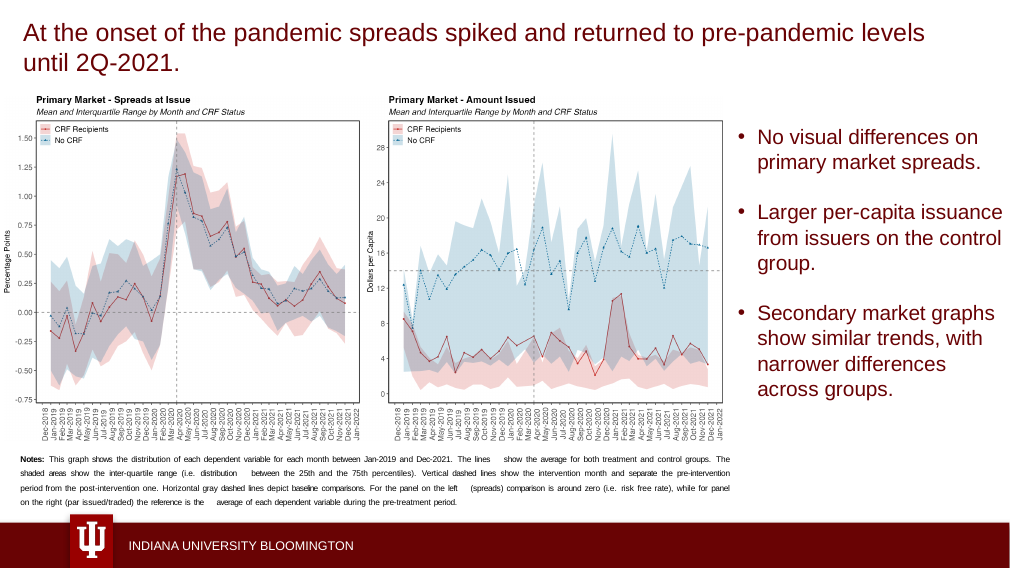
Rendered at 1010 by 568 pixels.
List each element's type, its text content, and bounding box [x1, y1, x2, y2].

picture [4, 96, 723, 441]
text_box Notes: This graph shows the distribution of each dependent variable for each month between Jan-2019 and Dec-2021. The lines show the average for both treatment and control groups. The shaded areas show the inter-quartile range (i.e. distribution between the 25th and the 75th percentiles). Vertical dashed lines show the intervention month and separate the pre-intervention period from the post-intervention one. Horizontal gray dashed lines depict baseline comparisons. For the panel on the left (spreads) comparison is around zero (i.e. risk free rate), while for panel on the right (par issued/traded) the reference is the average of each dependent variable during the pre-treatment period. [18, 446, 731, 508]
text_box At the onset of the pandemic spreads spiked and returned to pre-pandemic levels until 2Q-2021. [0, 8, 980, 84]
text_box No visual differences on primary market spreads. Larger per-capita issuance from issuers on the control group. Secondary market graphs show similar trends, with narrower differences across groups. [729, 121, 1010, 401]
